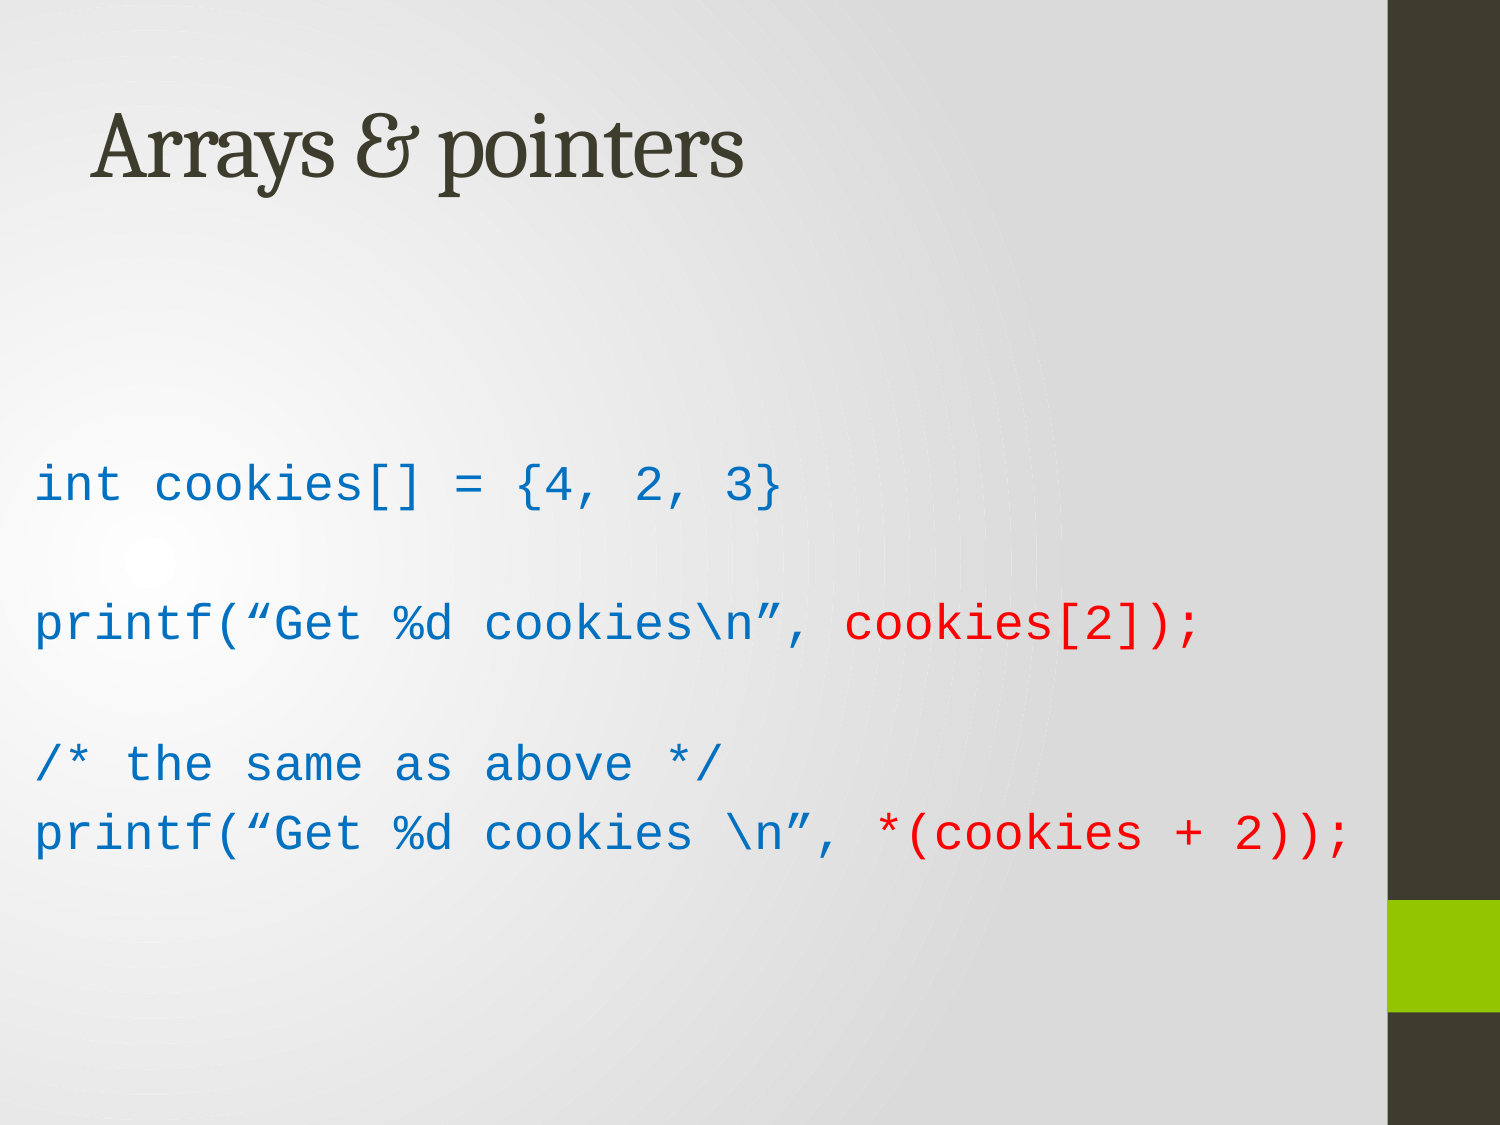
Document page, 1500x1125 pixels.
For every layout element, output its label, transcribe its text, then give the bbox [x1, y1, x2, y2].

list int cookies[] = {4, 2, 3} printf(“Get %d cookies\n”, cookies[2]); /* the same as above */ printf(“Get %d cookies \n”, *(cookies + 2)); [0, 232, 1500, 1021]
title Arrays & pointers [75, 45, 1325, 232]
